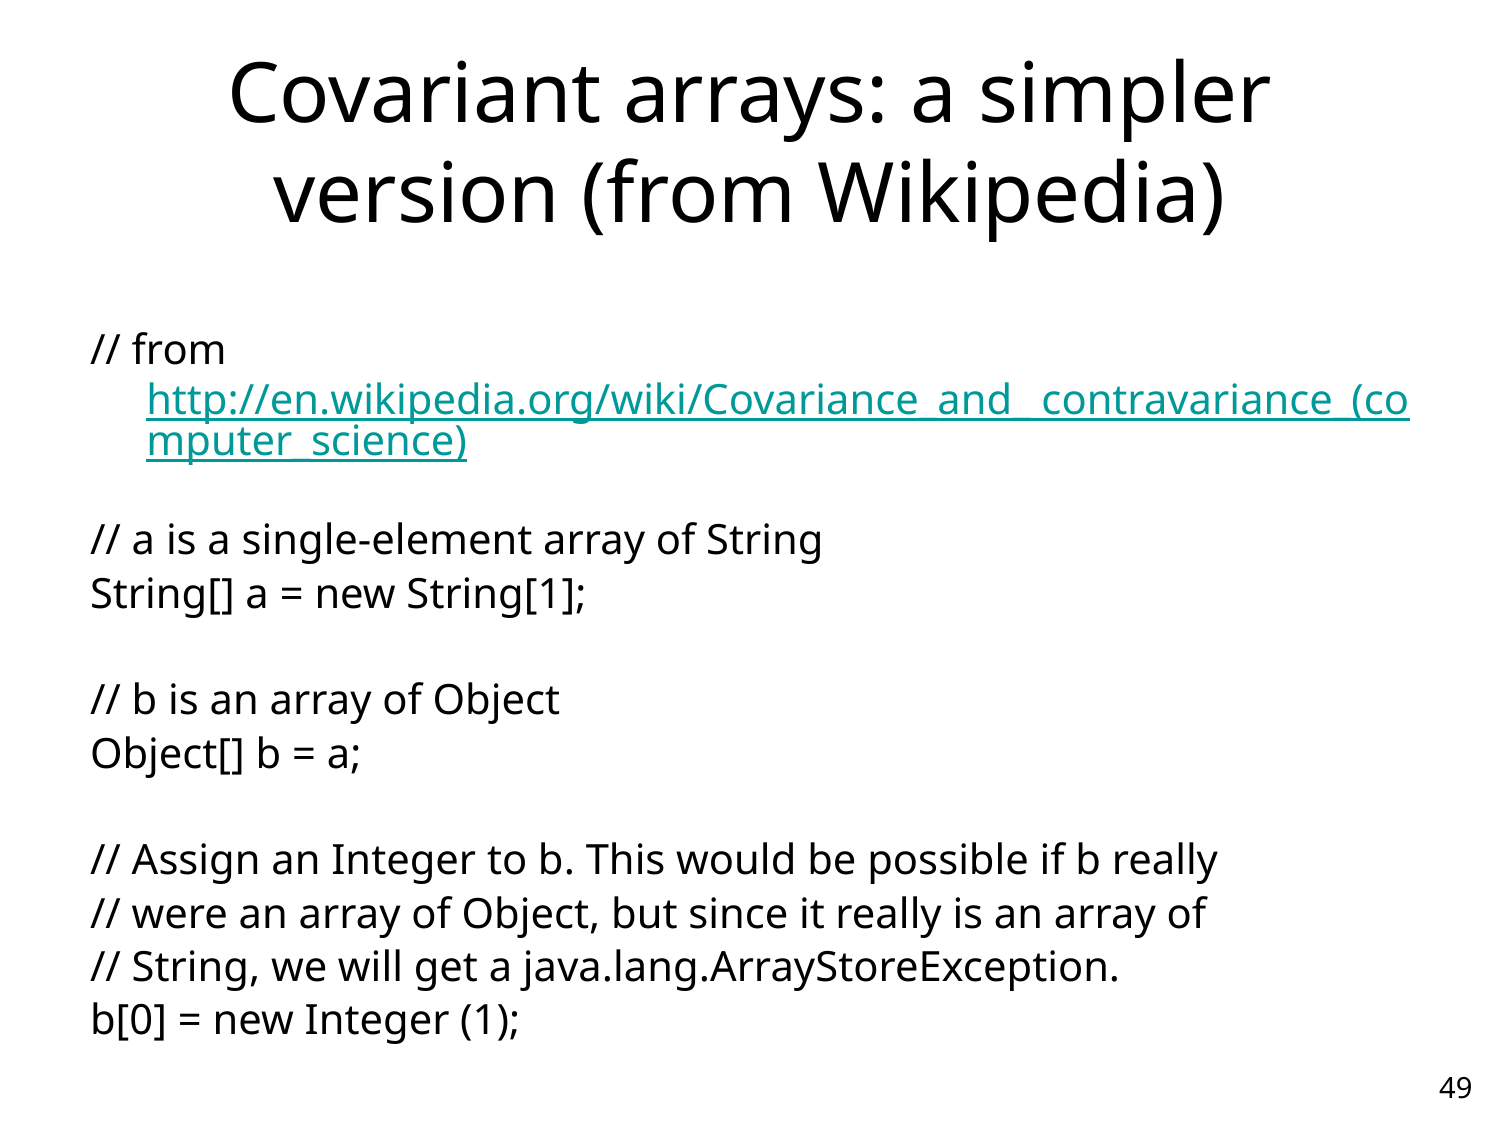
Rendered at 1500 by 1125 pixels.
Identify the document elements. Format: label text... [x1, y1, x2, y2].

title Covariant arrays: a simpler version (from Wikipedia) [74, 44, 1426, 233]
list // from http://en.wikipedia.org/wiki/Covariance_and_ contravariance_(computer_science) // a is a single-element array of String String[] a = new String[1]; // b is an array of Object Object[] b = a; // Assign an Integer to b. This would be possible if b really // were an array of Object, but since it really is an array of // String, we will get a java.lang.ArrayStoreException. b[0] = new Integer (1); [74, 262, 1426, 1006]
